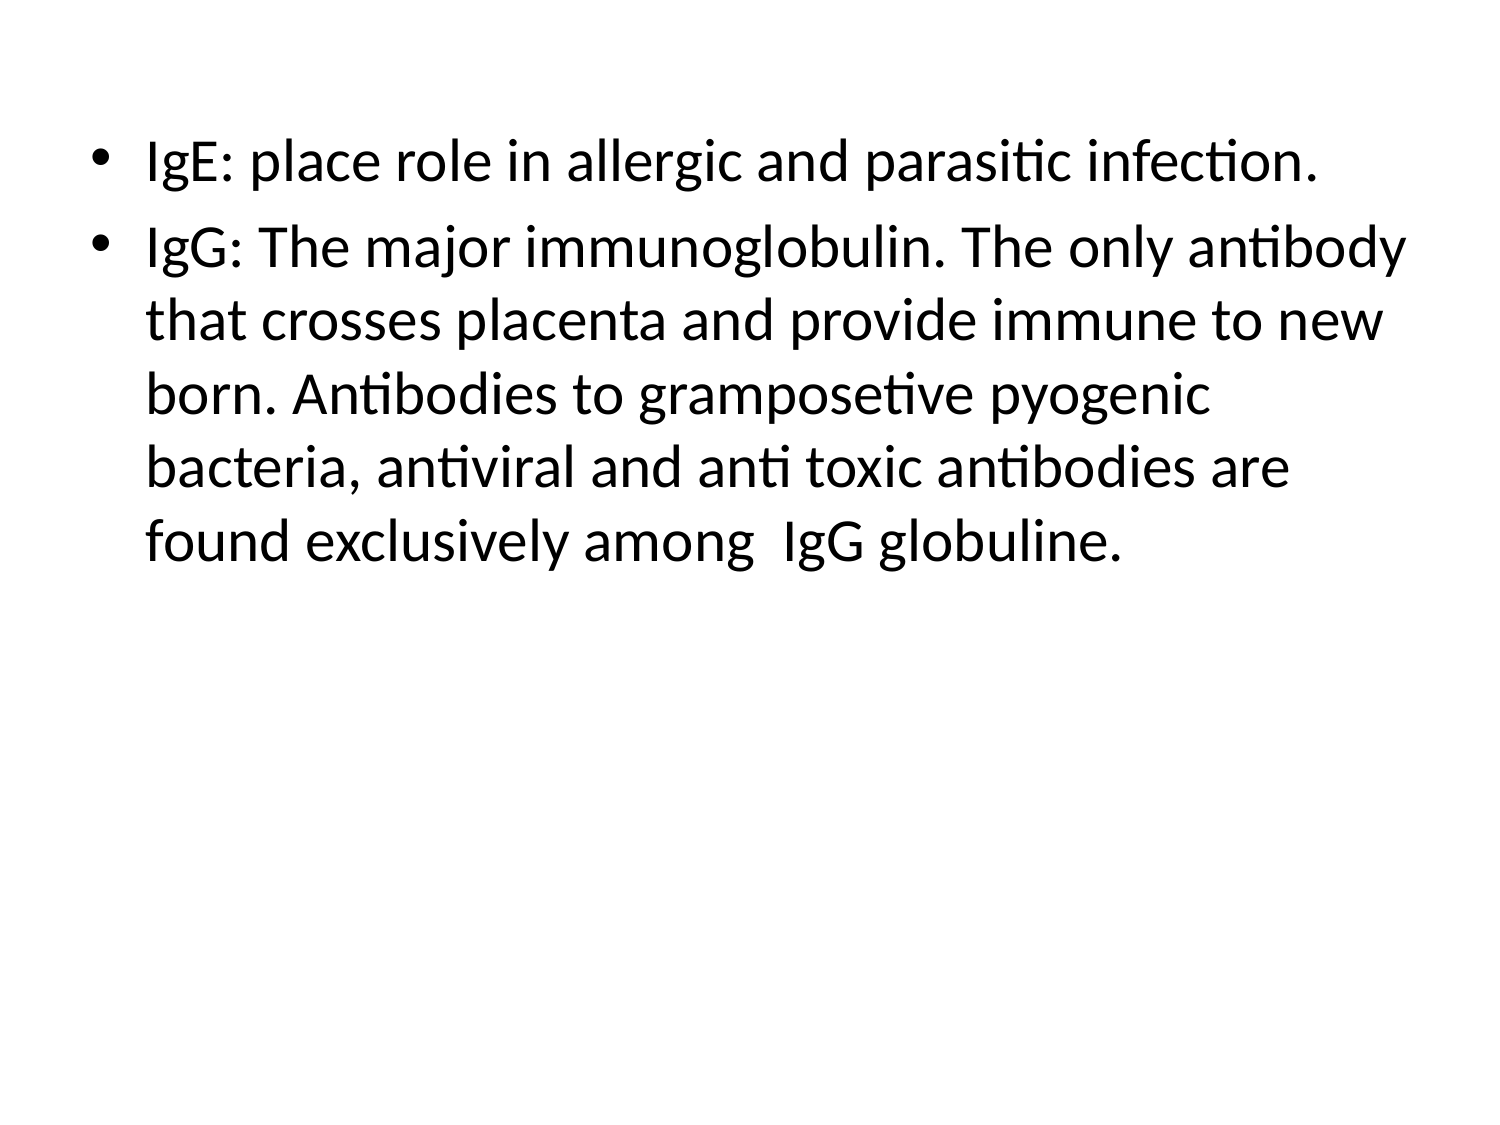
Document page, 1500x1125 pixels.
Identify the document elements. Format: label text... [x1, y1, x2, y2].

list IgE: place role in allergic and parasitic infection. IgG: The major immunoglobulin. The only antibody that crosses placenta and provide immune to new born. Antibodies to gramposetive pyogenic bacteria, antiviral and anti toxic antibodies are found exclusively among IgG globuline. [75, 112, 1425, 588]
